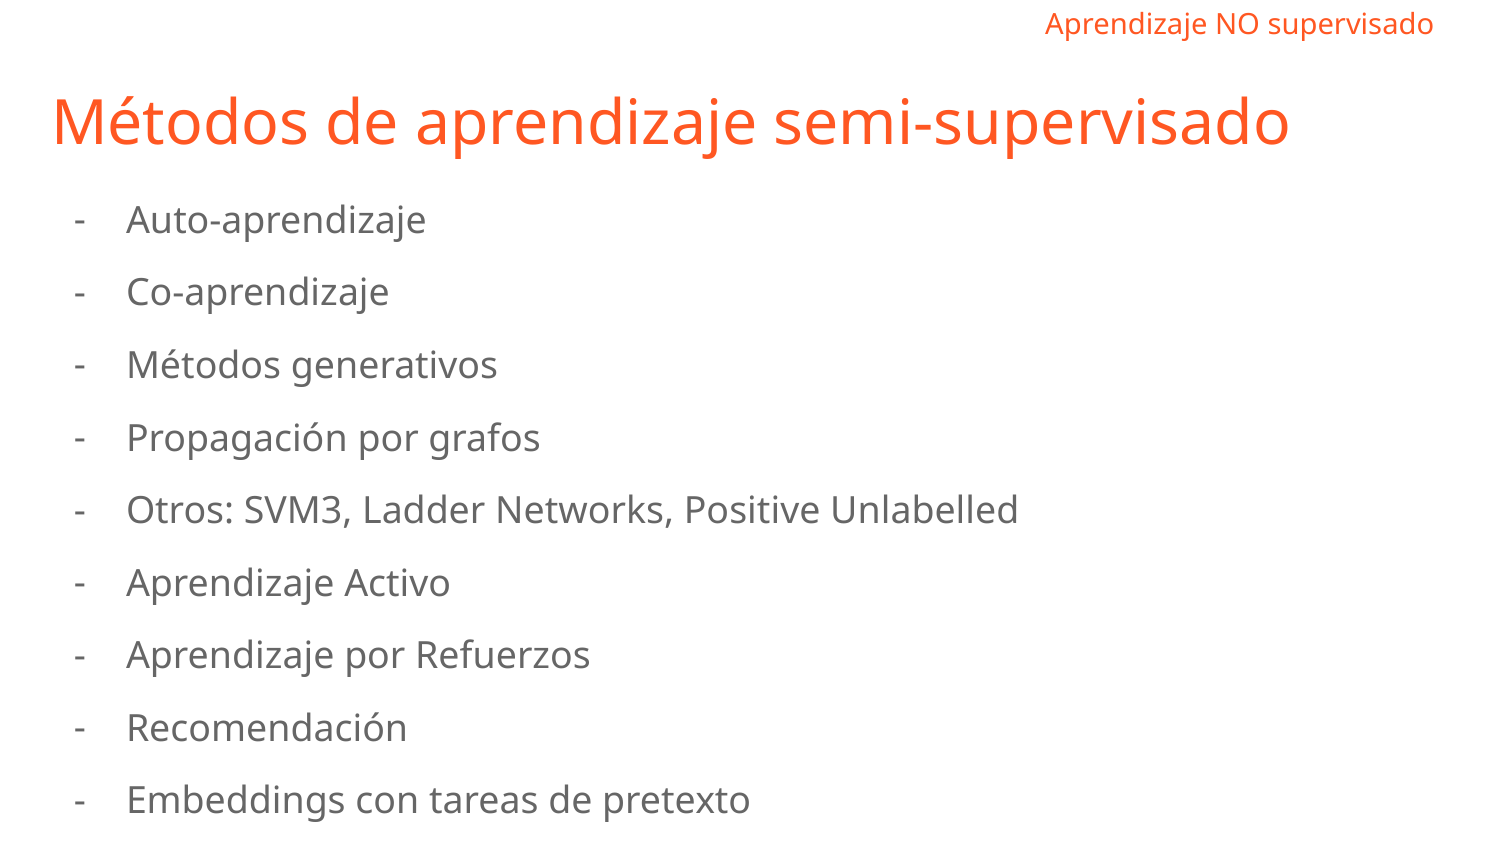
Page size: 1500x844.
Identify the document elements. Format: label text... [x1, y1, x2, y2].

title Métodos de aprendizaje semi-supervisado [51, 72, 1449, 167]
list Auto-aprendizaje Co-aprendizaje Métodos generativos Propagación por grafos Otros: SVM3, Ladder Networks, Positive Unlabelled Aprendizaje Activo Aprendizaje por Refuerzos Recomendación Embeddings con tareas de pretexto [51, 189, 1449, 750]
